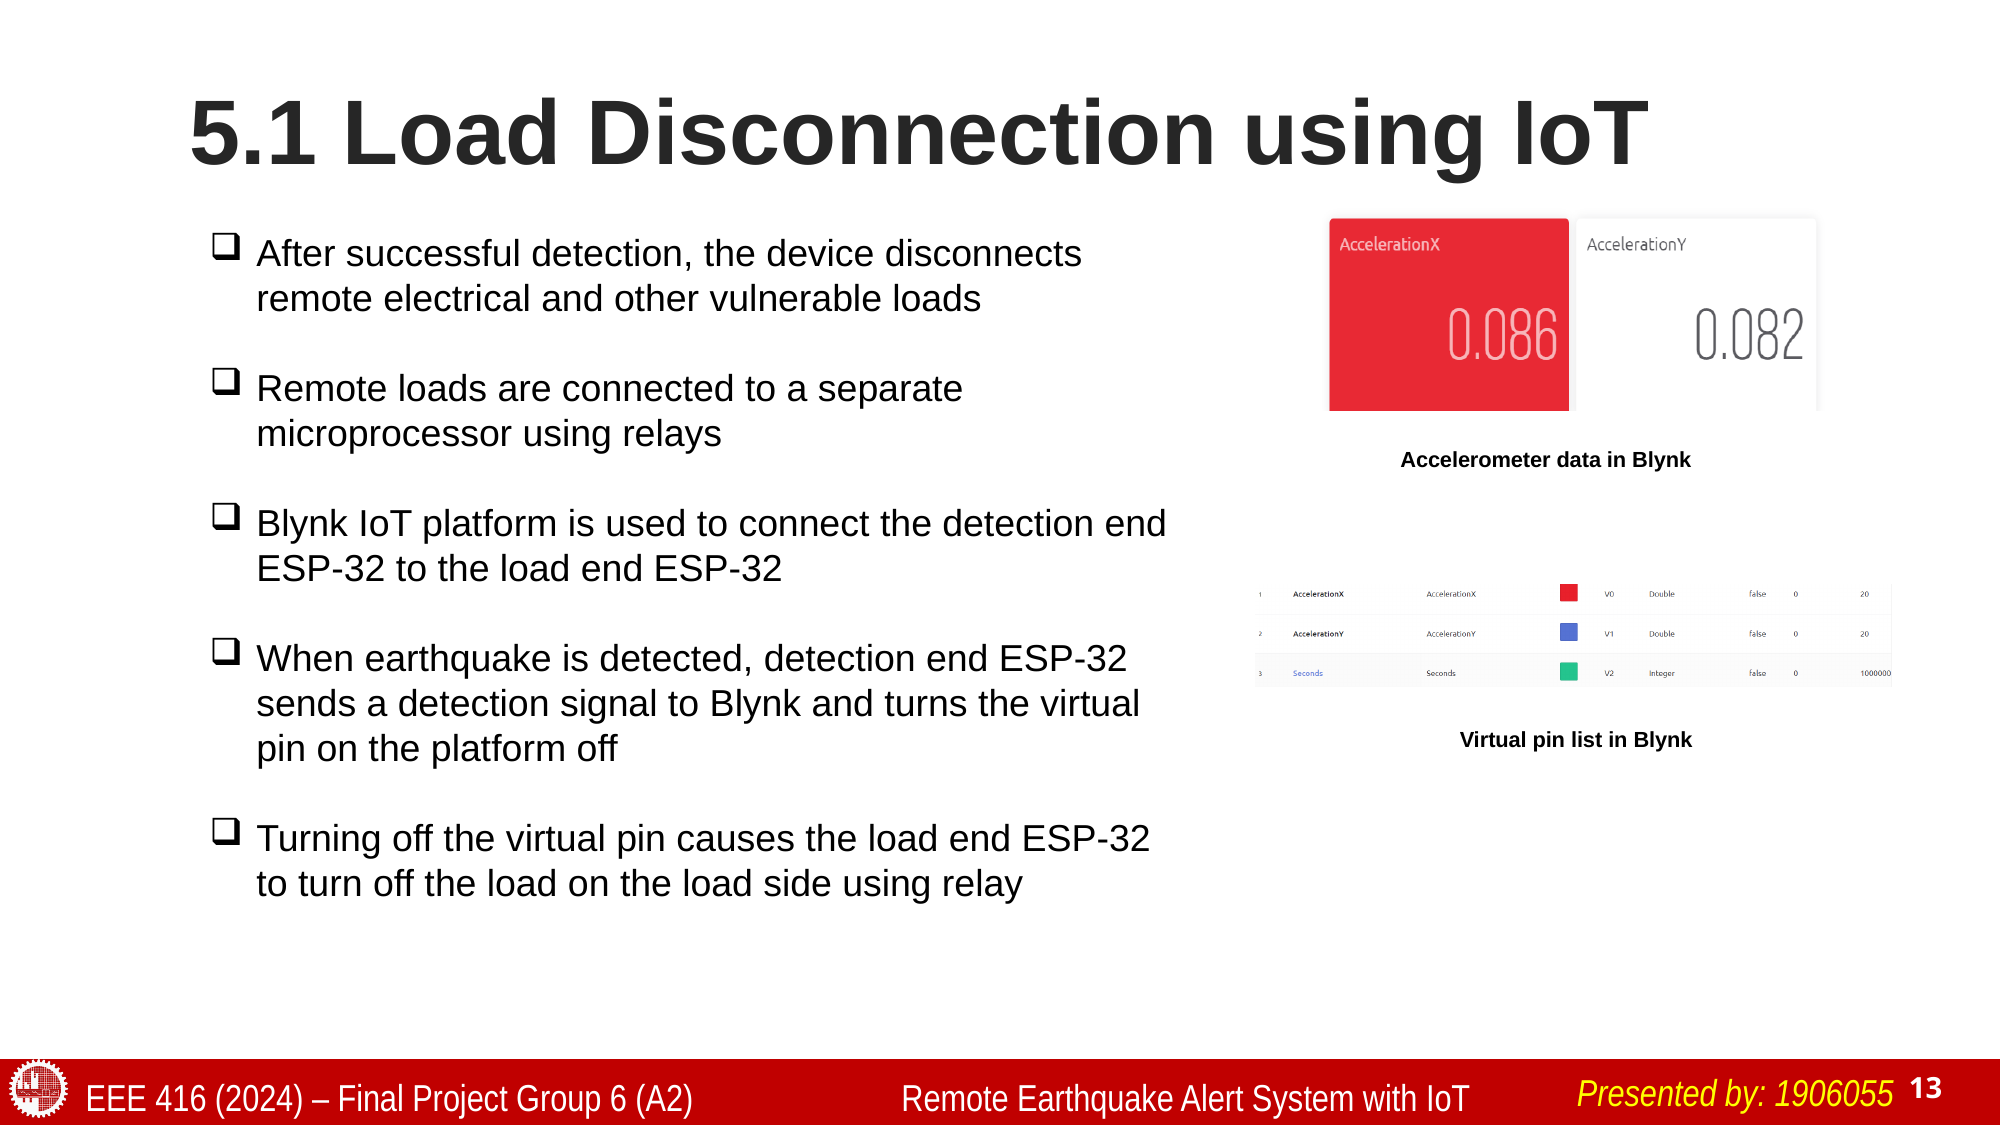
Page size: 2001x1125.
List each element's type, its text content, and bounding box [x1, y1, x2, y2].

picture [8, 1059, 71, 1118]
picture [1255, 584, 1892, 687]
slide_number 13 [1920, 1066, 1958, 1118]
title 5.1 Load Disconnection using IoT [174, 75, 1825, 195]
text_box Presented by: 1906055 [1562, 1061, 1920, 1122]
footer Remote Earthquake Alert System with IoT [886, 1066, 1707, 1125]
slide_number EEE 416 (2024) – Final Project Group 6 (A2) [70, 1066, 722, 1125]
text_box Virtual pin list in Blynk [1445, 718, 1937, 760]
text_box Accelerometer data in Blynk [1307, 438, 1825, 480]
picture [1322, 206, 1825, 411]
text_box After successful detection, the device disconnects remote electrical and other vulnerable loads Remote loads are connected to a separate microprocessor using relays Blynk IoT platform is used to connect the detection end ESP-32 to the load end ESP-32 When earthquake is detected, detection end ESP-32 sends a detection signal to Blynk and turns the virtual pin on the platform off Turning off the virtual pin causes the load end ESP-32 to turn off the load on the load side using relay [194, 221, 1190, 1001]
